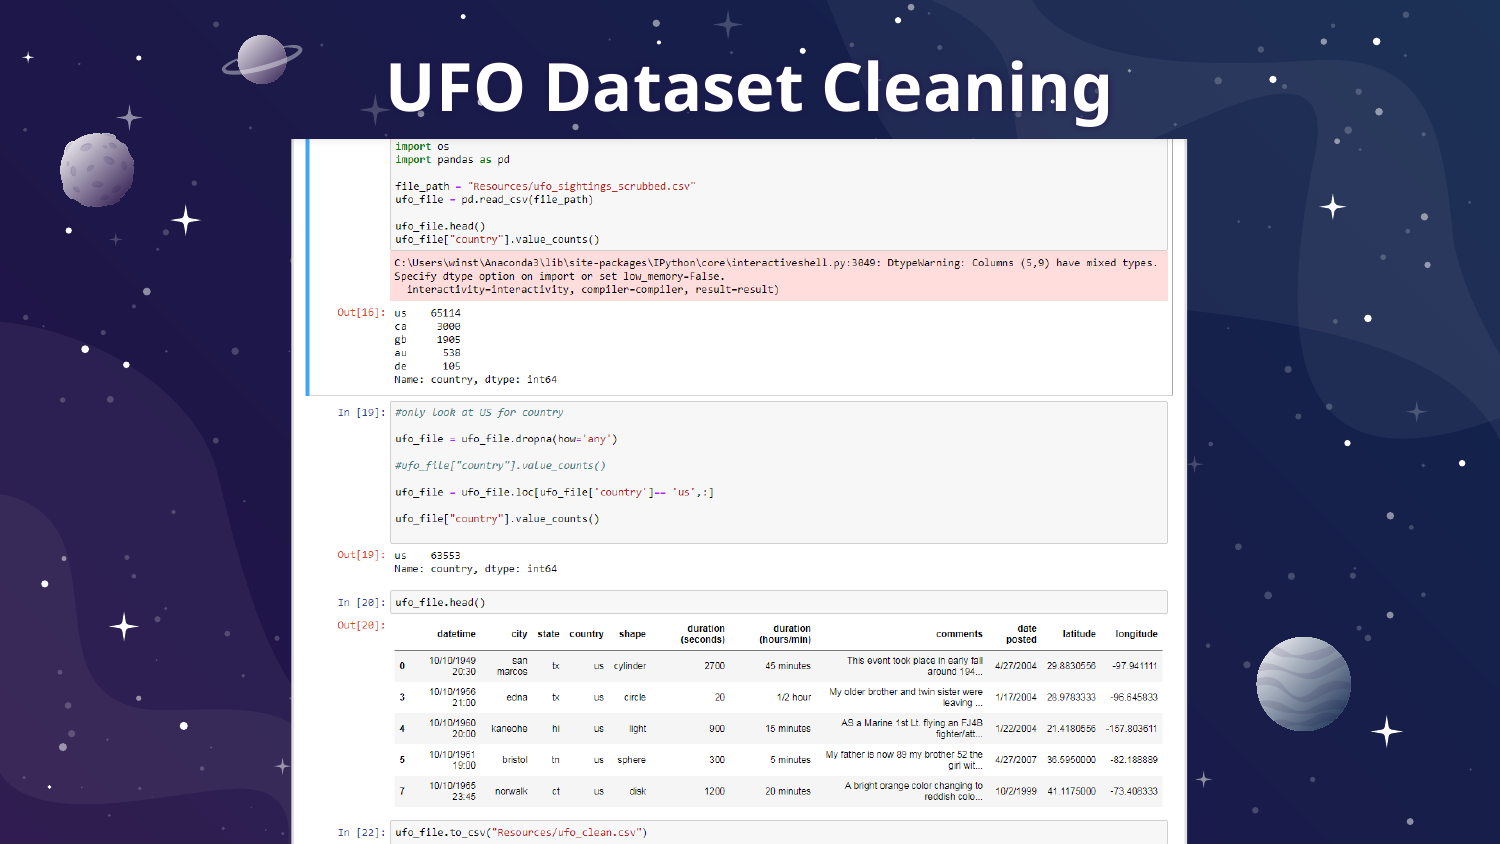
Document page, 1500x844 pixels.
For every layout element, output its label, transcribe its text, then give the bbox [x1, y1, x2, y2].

picture [291, 139, 1188, 844]
title UFO Dataset Cleaning [215, 22, 1285, 125]
